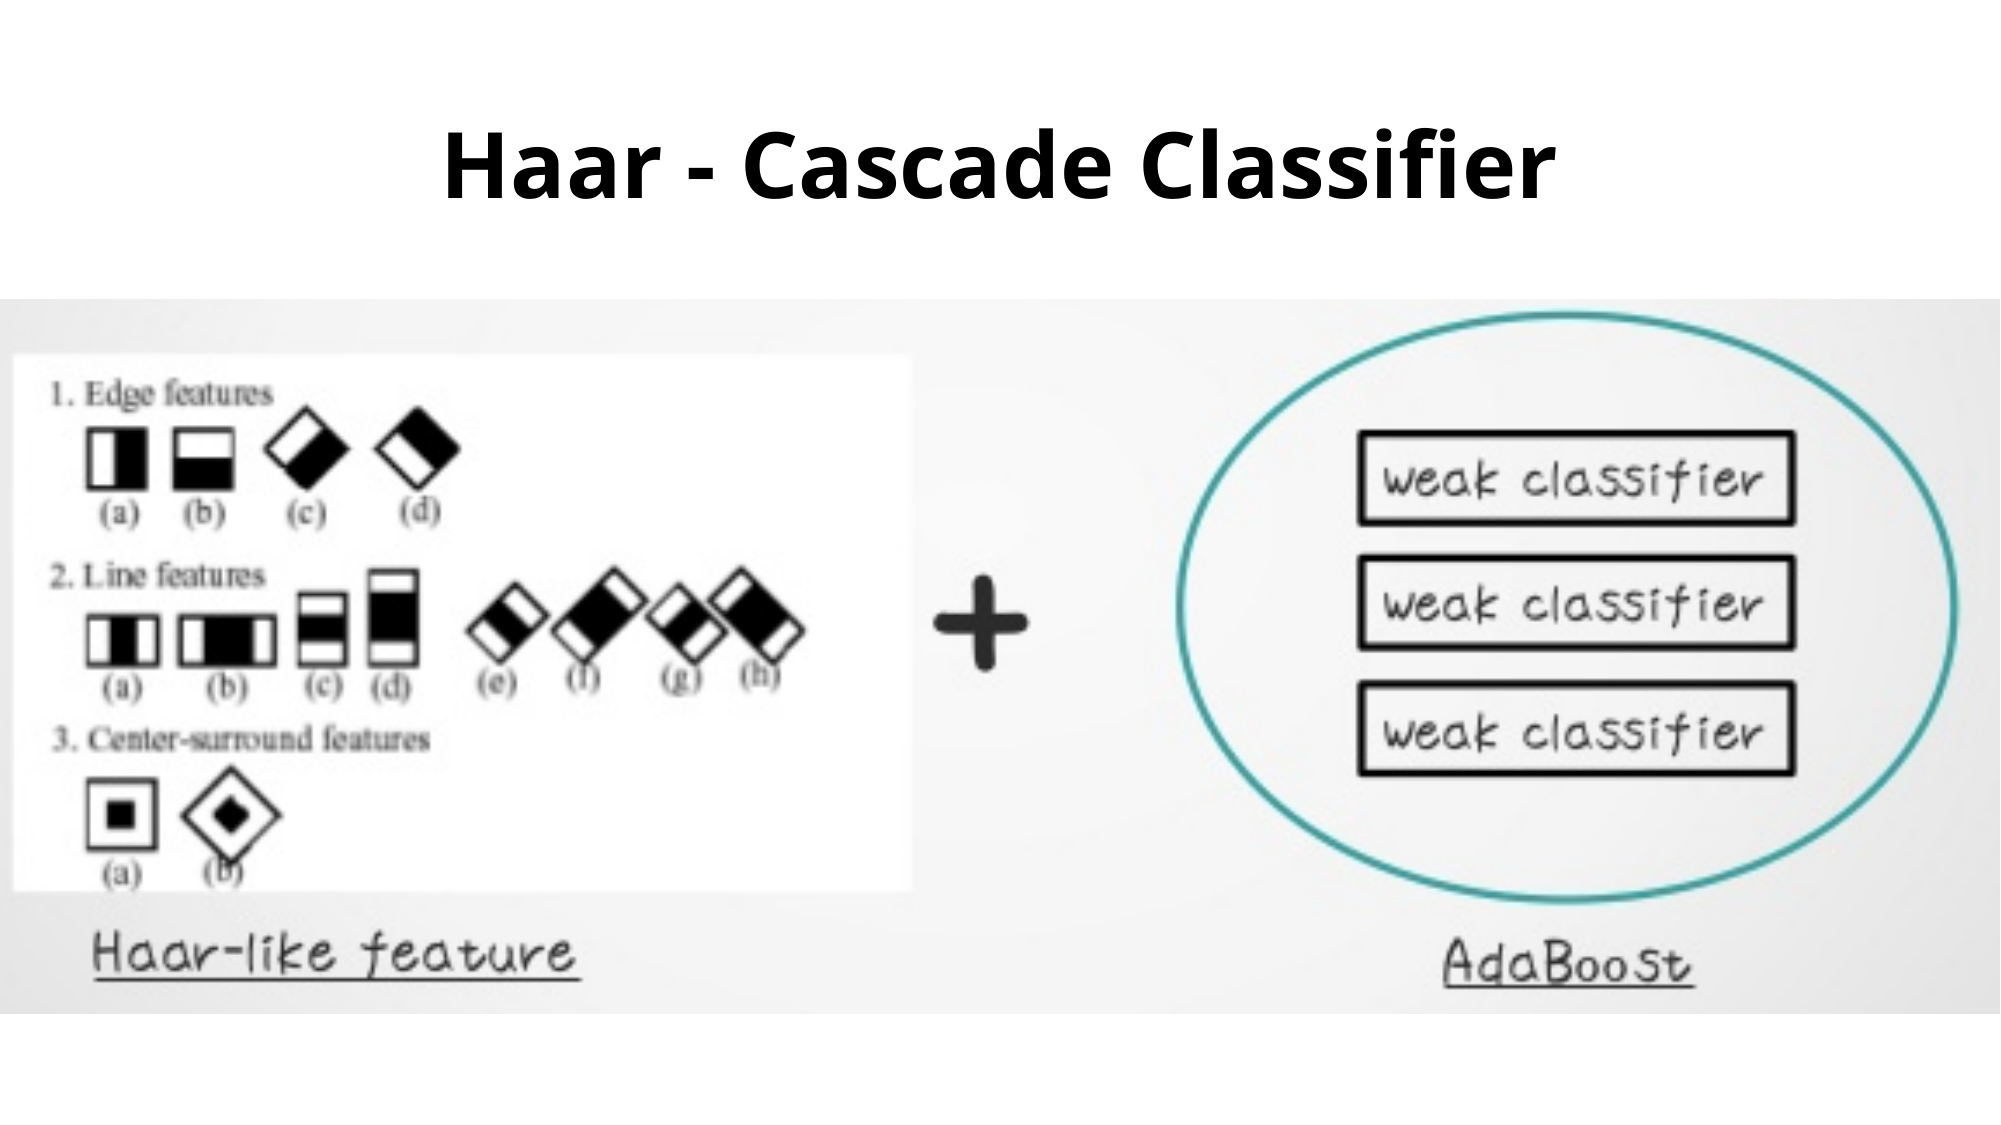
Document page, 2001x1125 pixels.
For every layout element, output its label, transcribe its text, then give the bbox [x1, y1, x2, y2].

picture [0, 299, 2000, 1014]
title Haar - Cascade Classifier [137, 59, 1863, 278]
